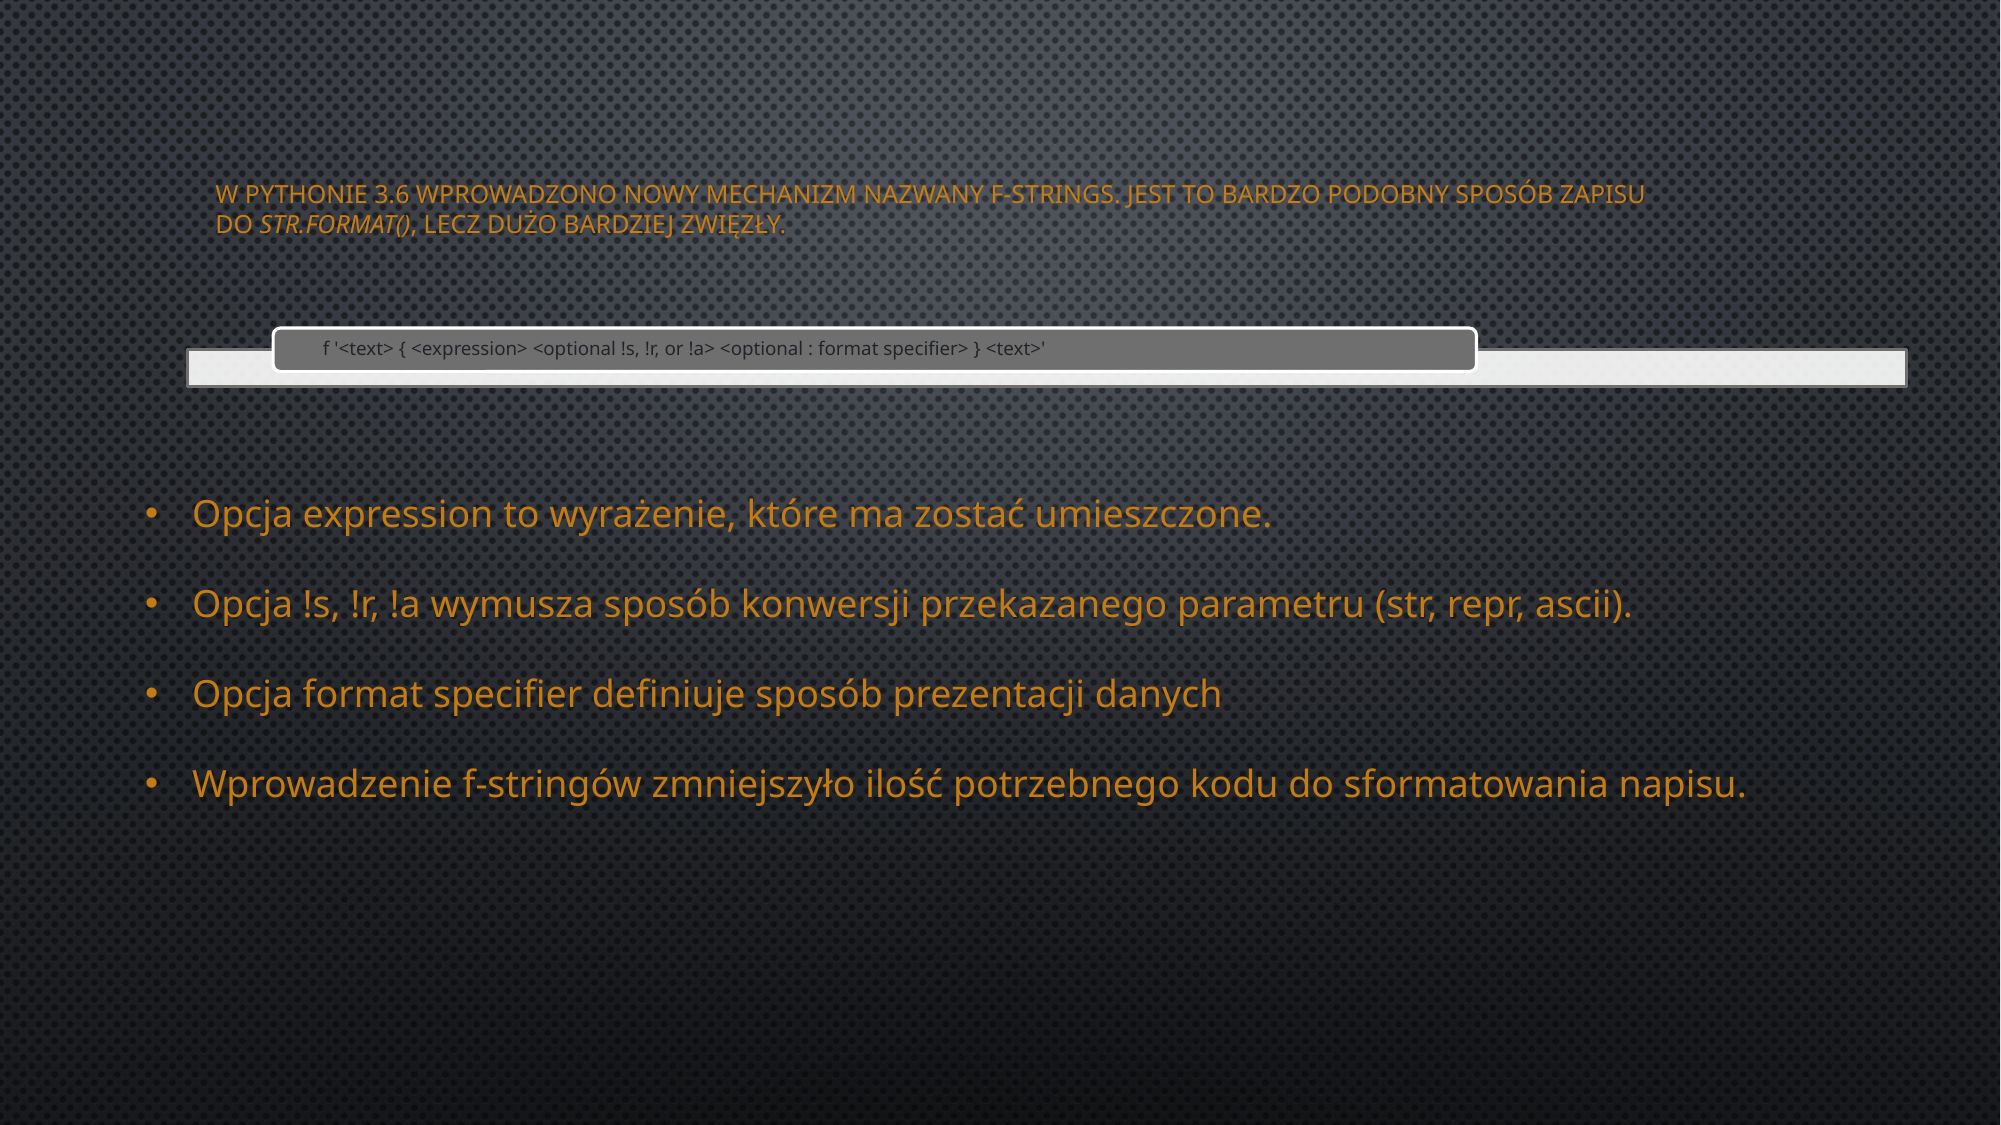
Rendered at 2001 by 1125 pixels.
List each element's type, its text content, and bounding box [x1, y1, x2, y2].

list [186, 97, 1907, 618]
title W Pythonie 3.6 wprowadzono nowy mechanizm nazwany f-strings. Jest to bardzo podobny sposób zapisu do str.format(), lecz dużo bardziej zwięzły. [200, 0, 1798, 97]
text_box Opcja expression to wyrażenie, które ma zostać umieszczone. Opcja !s, !r, !a wymusza sposób konwersji przekazanego parametru (str, repr, ascii). Opcja format specifier definiuje sposób prezentacji danych Wprowadzenie f-stringów zmniejszyło ilość potrzebnego kodu do sformatowania napisu. [130, 482, 1869, 813]
